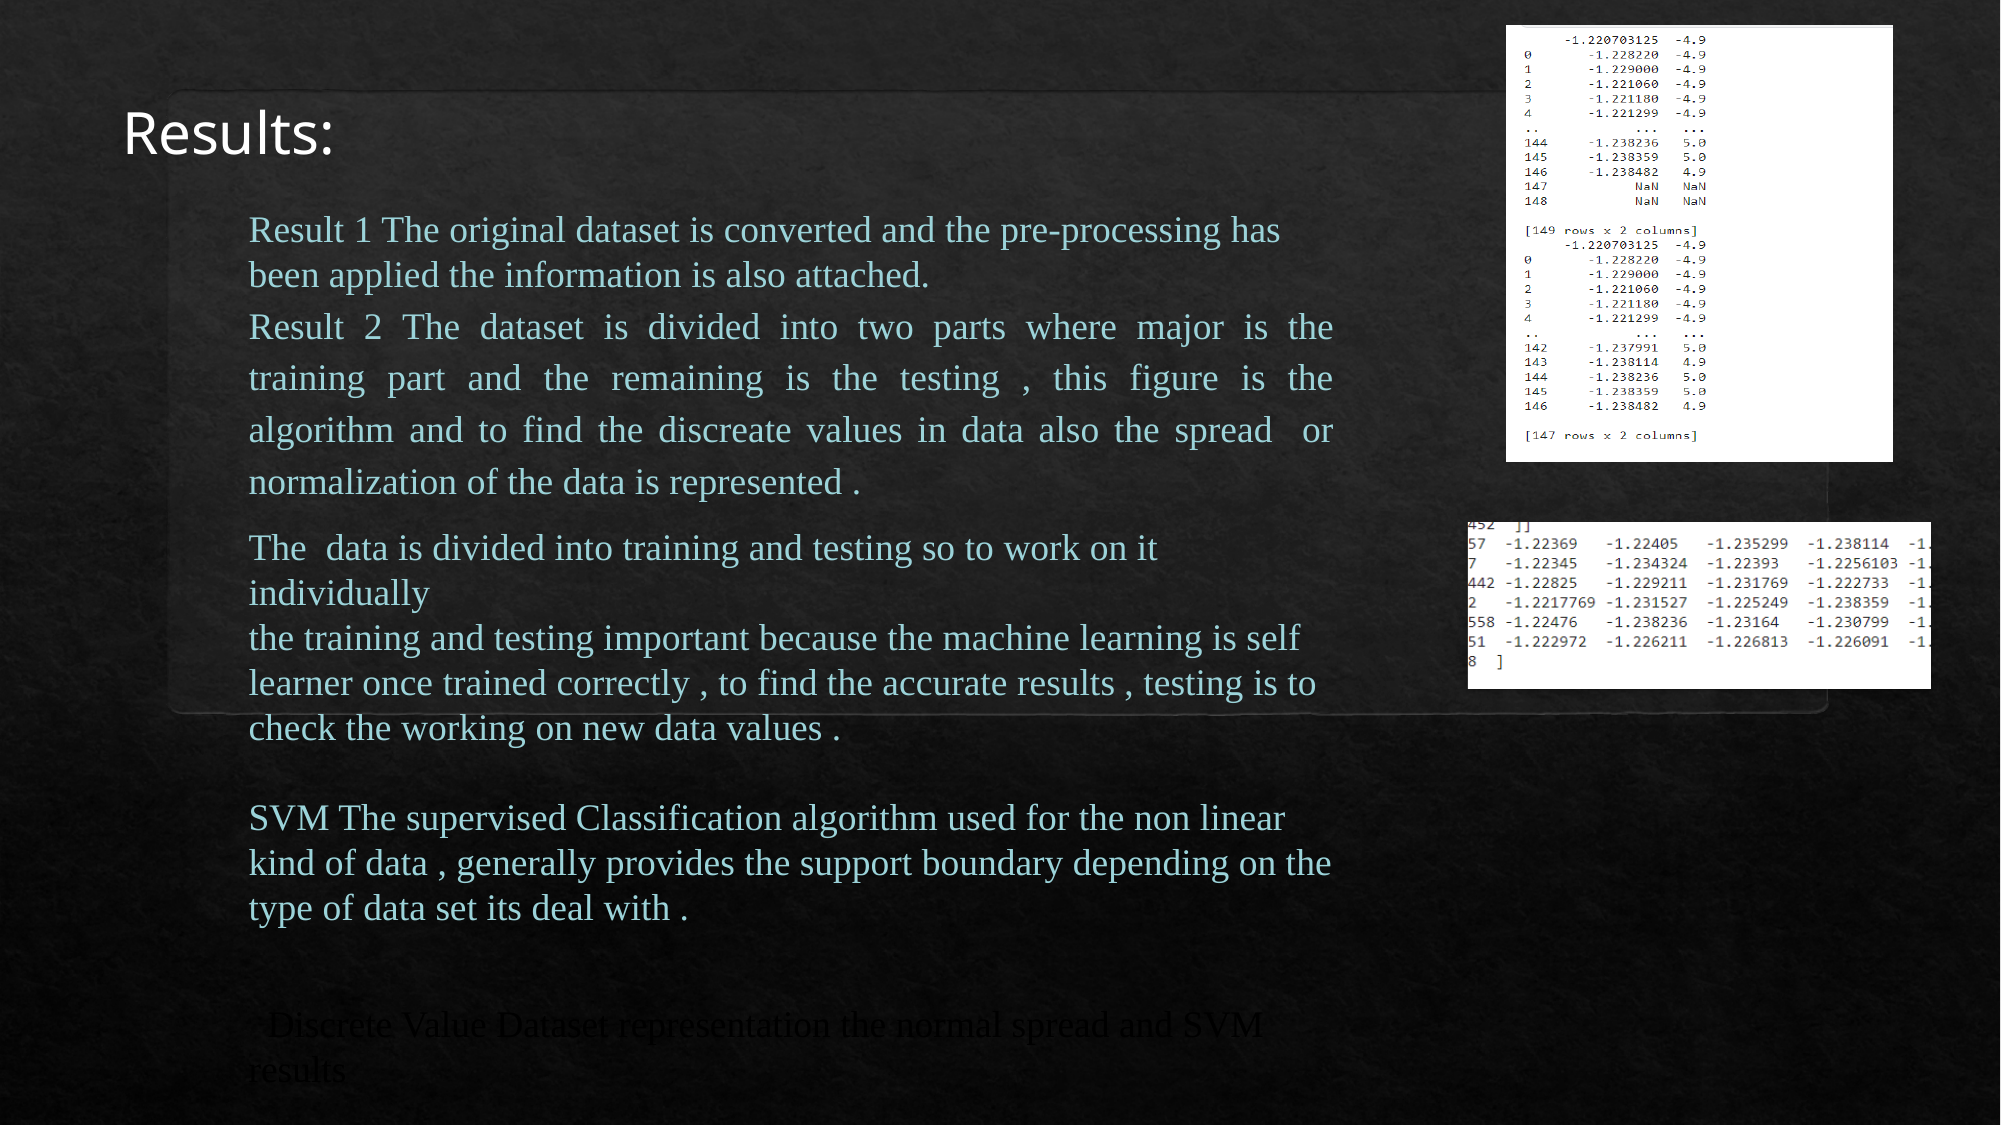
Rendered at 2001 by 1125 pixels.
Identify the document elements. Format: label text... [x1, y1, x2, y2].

text_box Result 1 The original dataset is converted and the pre-processing has been applied the information is also attached. Result 2 The dataset is divided into two parts where major is the training part and the remaining is the testing , this figure is the algorithm and to find the discreate values in data also the spread or normalization of the data is represented . The data is divided into training and testing so to work on it individually the training and testing important because the machine learning is self learner once trained correctly , to find the accurate results , testing is to check the working on new data values . SVM The supervised Classification algorithm used for the non linear kind of data , generally provides the support boundary depending on the type of data set its deal with . Discrete Value Dataset representation the normal spread and SVM results [233, 197, 1350, 1125]
picture [166, 25, 1932, 716]
text_box Results: [107, 88, 1350, 174]
